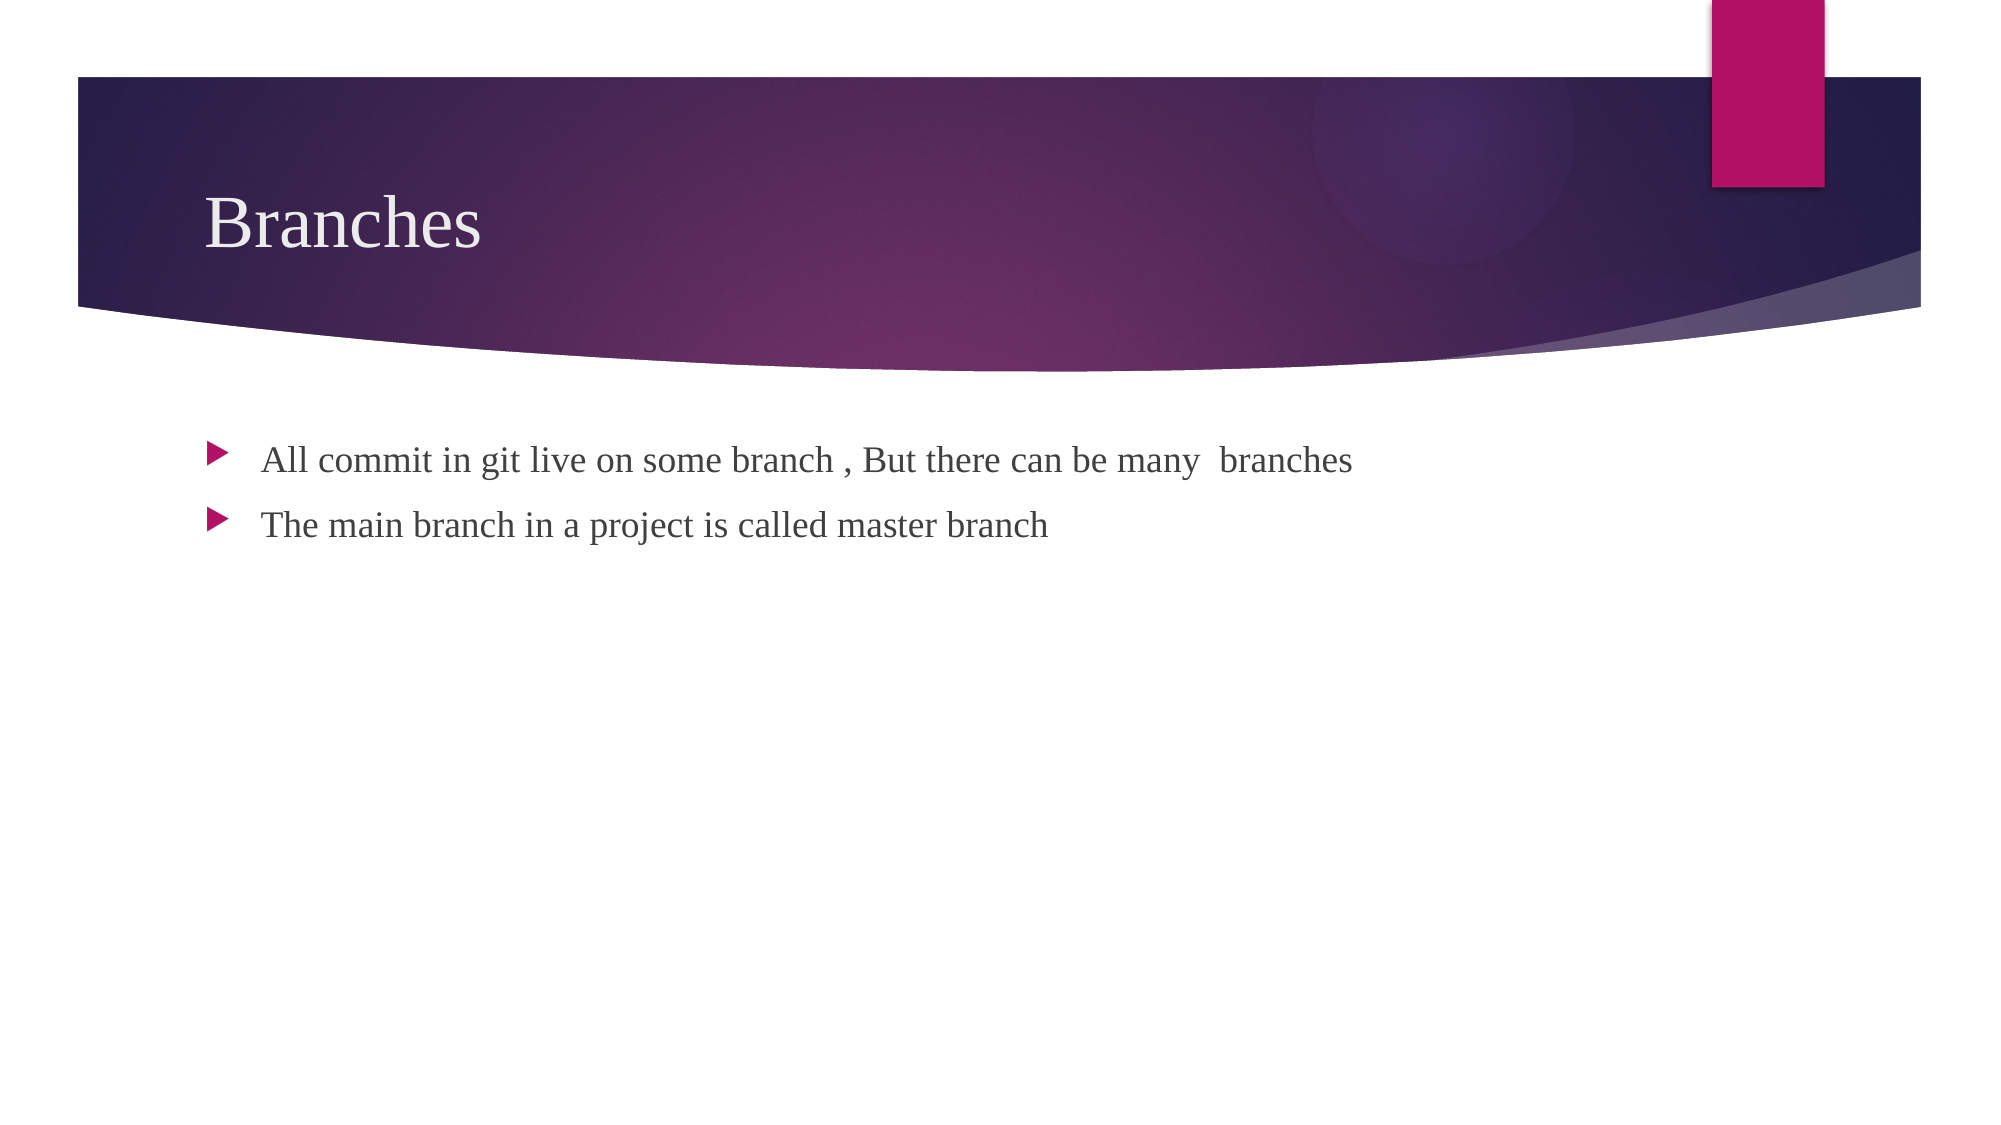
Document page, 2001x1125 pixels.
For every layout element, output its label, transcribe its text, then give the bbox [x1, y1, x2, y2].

list All commit in git live on some branch , But there can be many branches The main branch in a project is called master branch [189, 427, 1638, 988]
title Branches [189, 159, 1627, 276]
